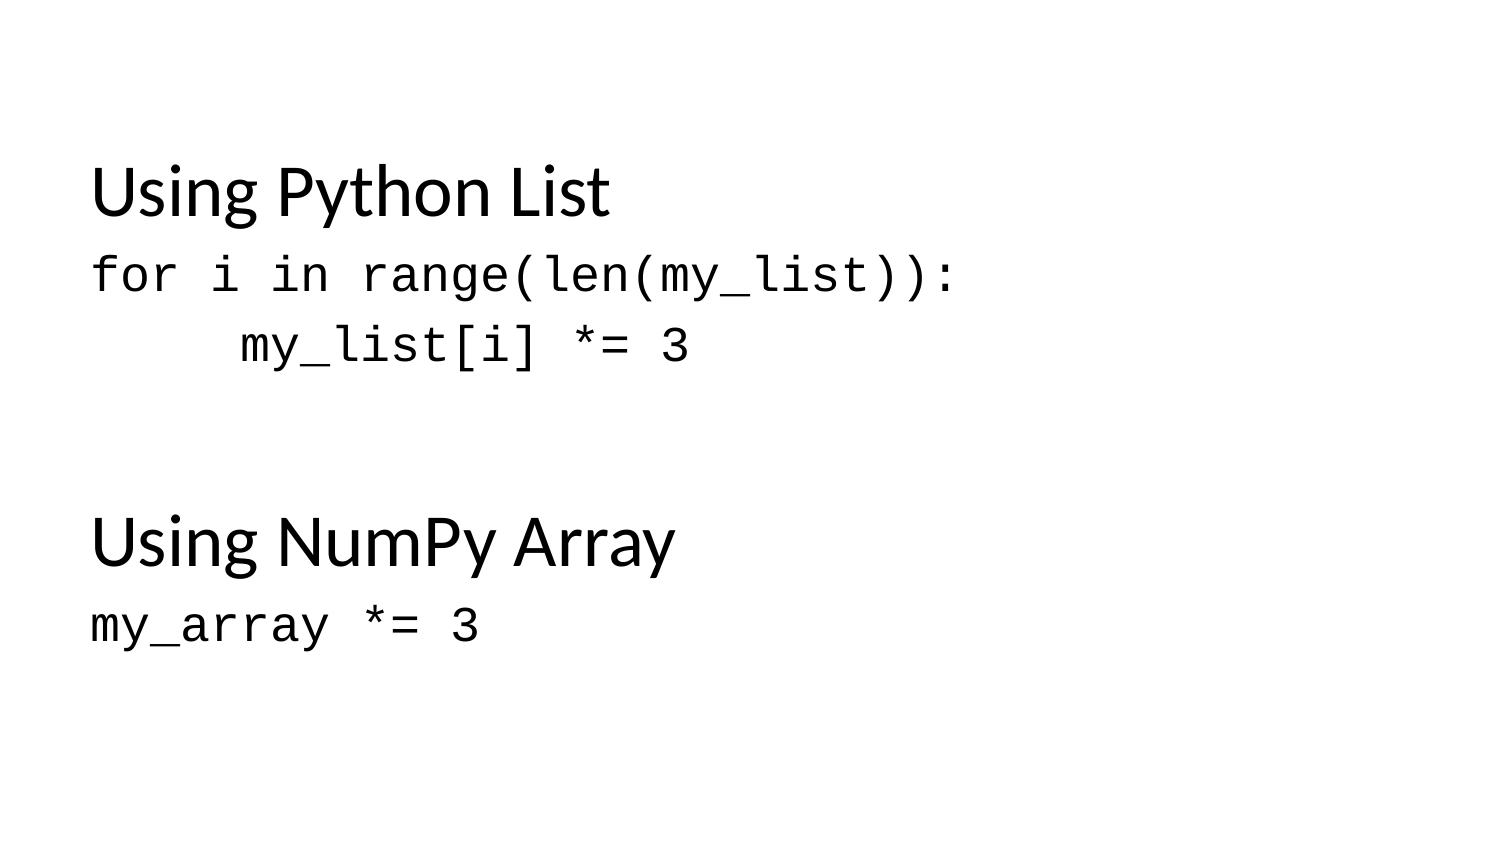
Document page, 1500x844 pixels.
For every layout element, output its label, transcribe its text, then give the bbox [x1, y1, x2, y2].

list Using Python List for i in range(len(my_list)): my_list[i] *= 3 Using NumPy Array my_array *= 3 [75, 134, 1425, 754]
